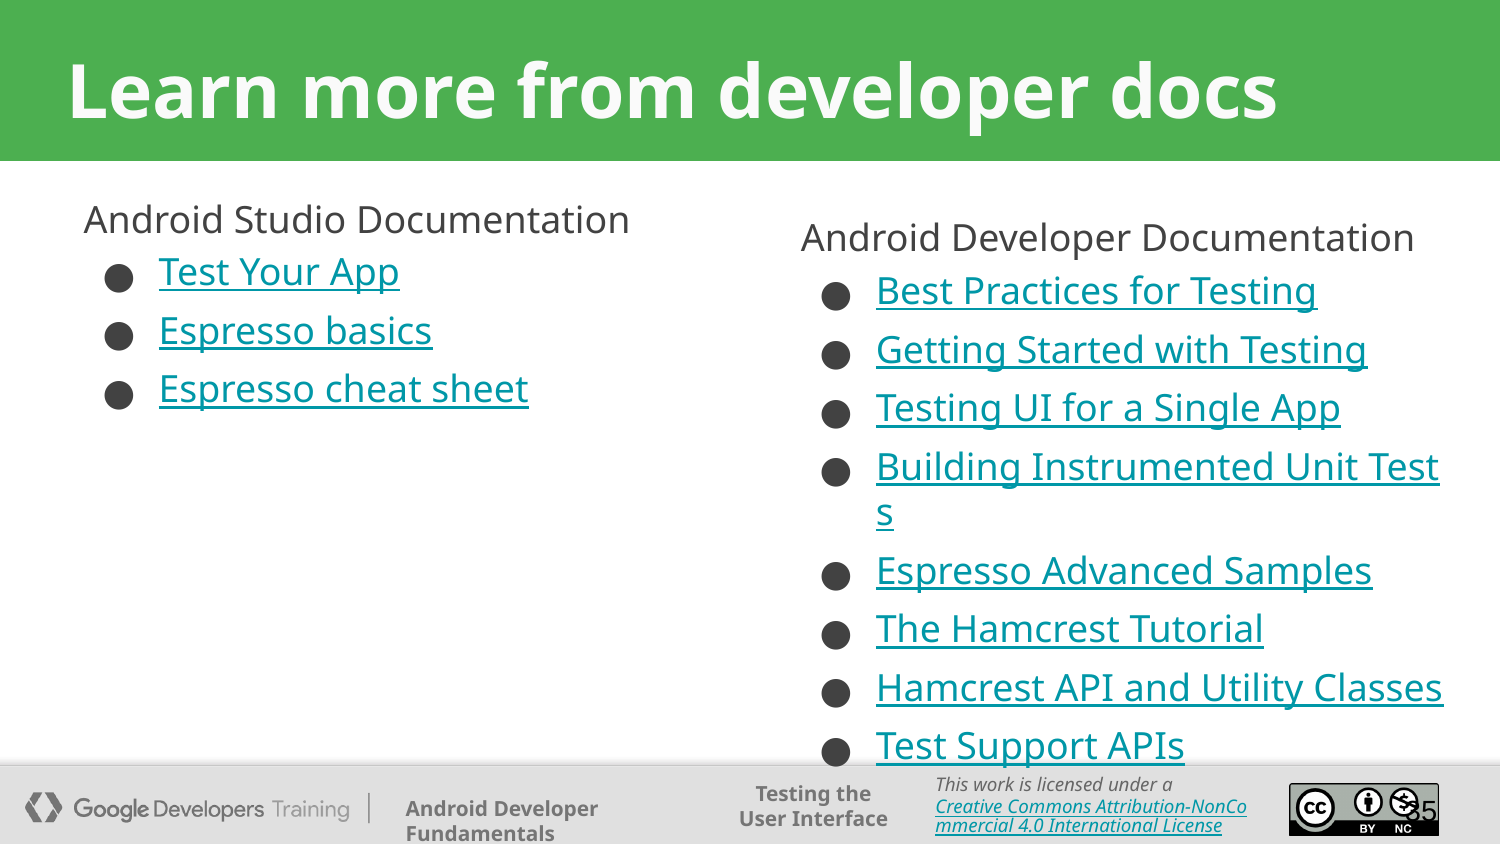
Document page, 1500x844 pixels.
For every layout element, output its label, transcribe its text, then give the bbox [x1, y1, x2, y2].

slide_number ‹#› [1389, 777, 1480, 842]
list Android Studio Documentation Test Your App Espresso basics Espresso cheat sheet [68, 173, 750, 655]
list Android Developer Documentation Best Practices for Testing Getting Started with Testing Testing UI for a Single App Building Instrumented Unit Tests Espresso Advanced Samples The Hamcrest Tutorial Hamcrest API and Utility Classes Test Support APIs [785, 192, 1468, 674]
picture [0, 161, 1500, 844]
title Learn more from developer docs [51, 28, 1449, 122]
